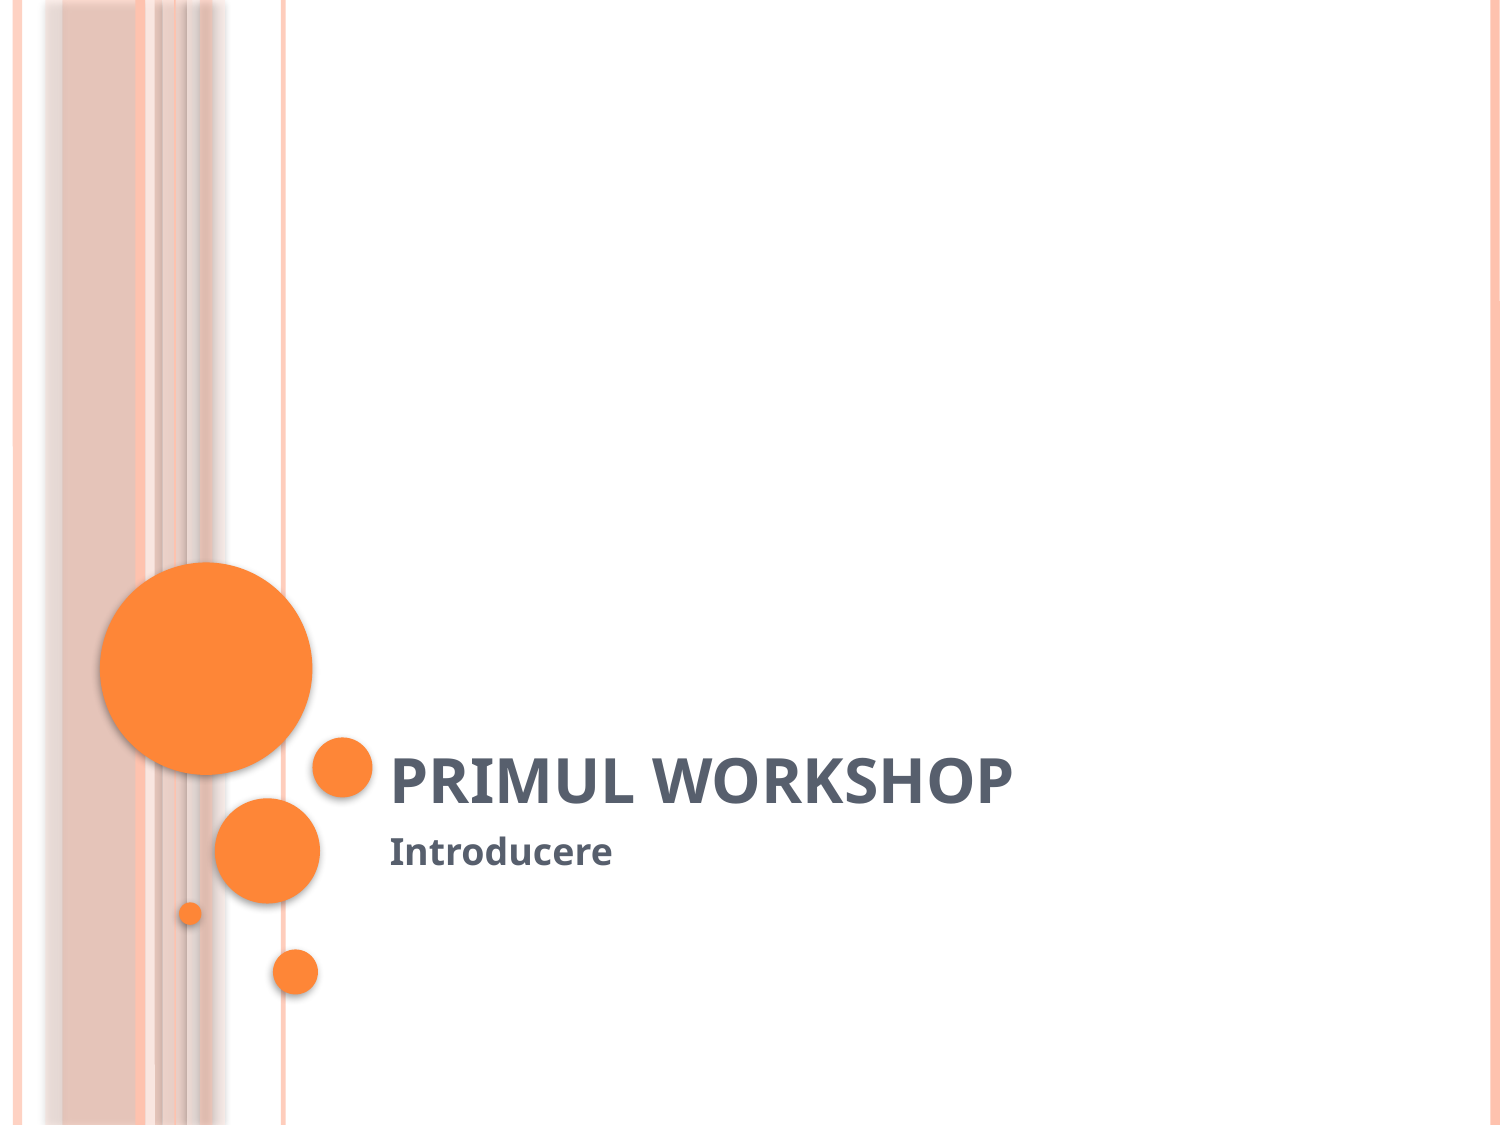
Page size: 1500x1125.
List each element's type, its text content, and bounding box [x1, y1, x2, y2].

subtitle Introducere [375, 820, 1388, 1046]
title Primul Workshop [375, 512, 1388, 820]
